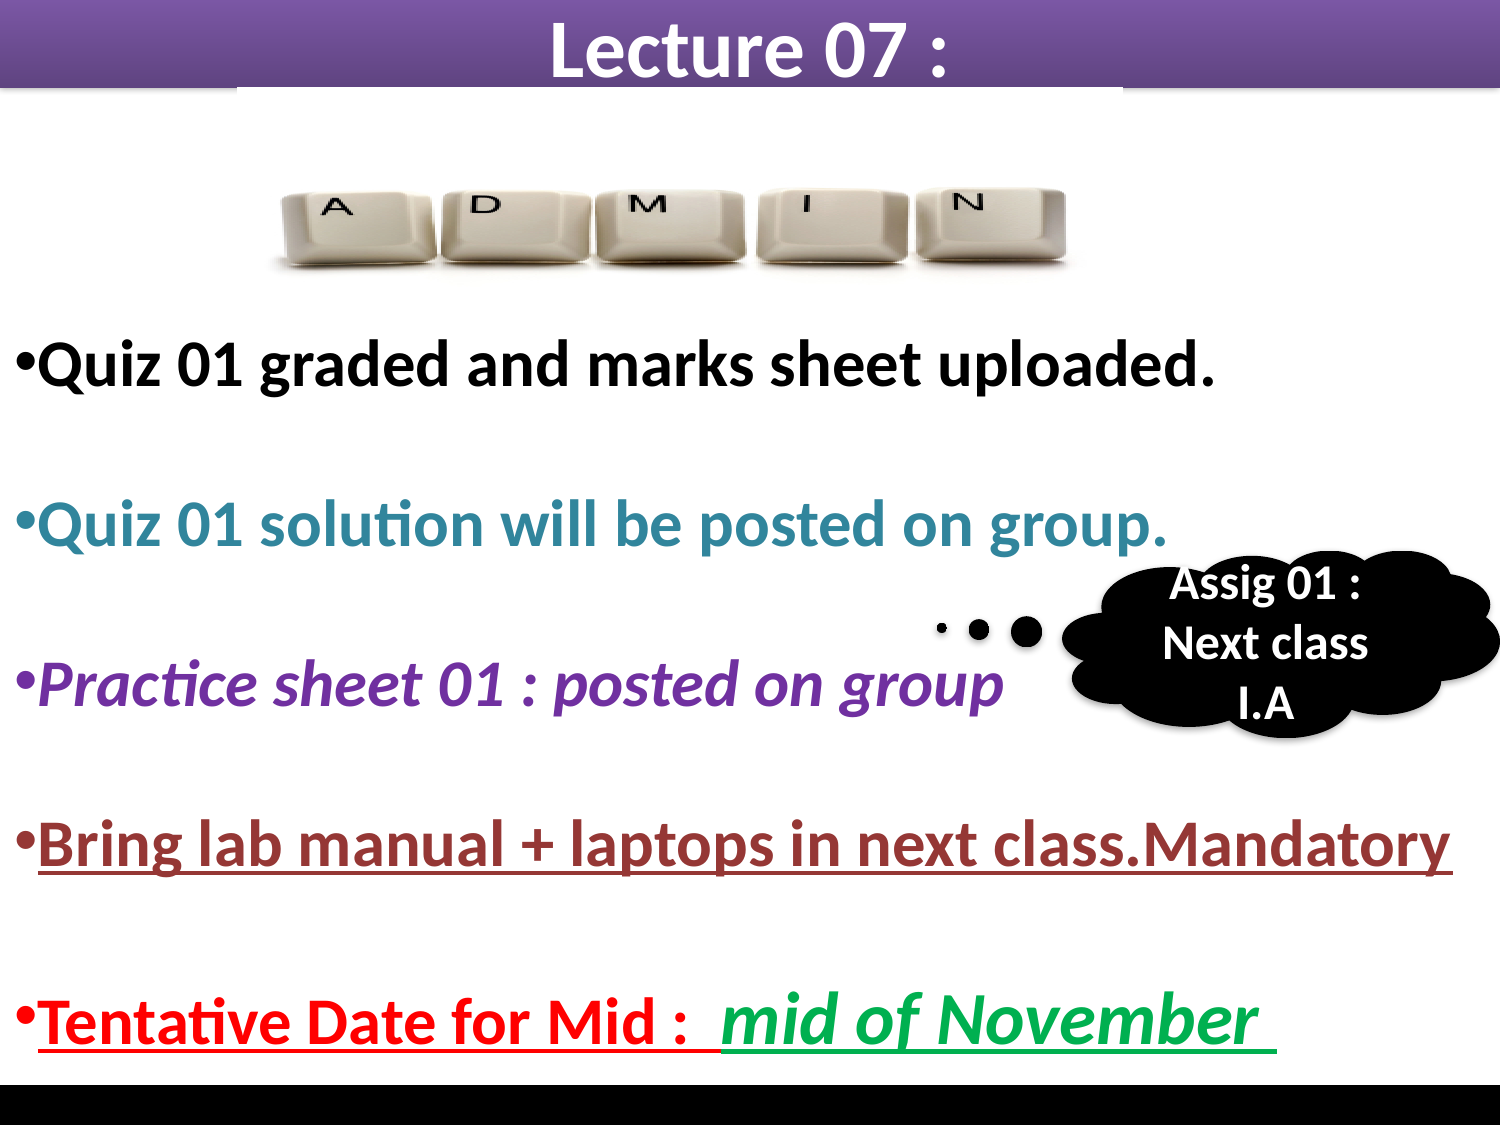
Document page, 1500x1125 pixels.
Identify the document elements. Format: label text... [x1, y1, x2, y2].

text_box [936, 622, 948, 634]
text_box Assig 01 : Next class I.A [1010, 616, 1043, 648]
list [237, 87, 1124, 363]
title Lecture 07 : [0, 0, 1500, 88]
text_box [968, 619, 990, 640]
text_box Assig 01 : Next class I.A [1062, 550, 1500, 739]
text_box Quiz 01 graded and marks sheet uploaded. Quiz 01 solution will be posted on group. Practice sheet 01 : posted on group Bring lab manual + laptops in next class.Mandatory Tentative Date for Mid : mid of November [0, 312, 1500, 1125]
